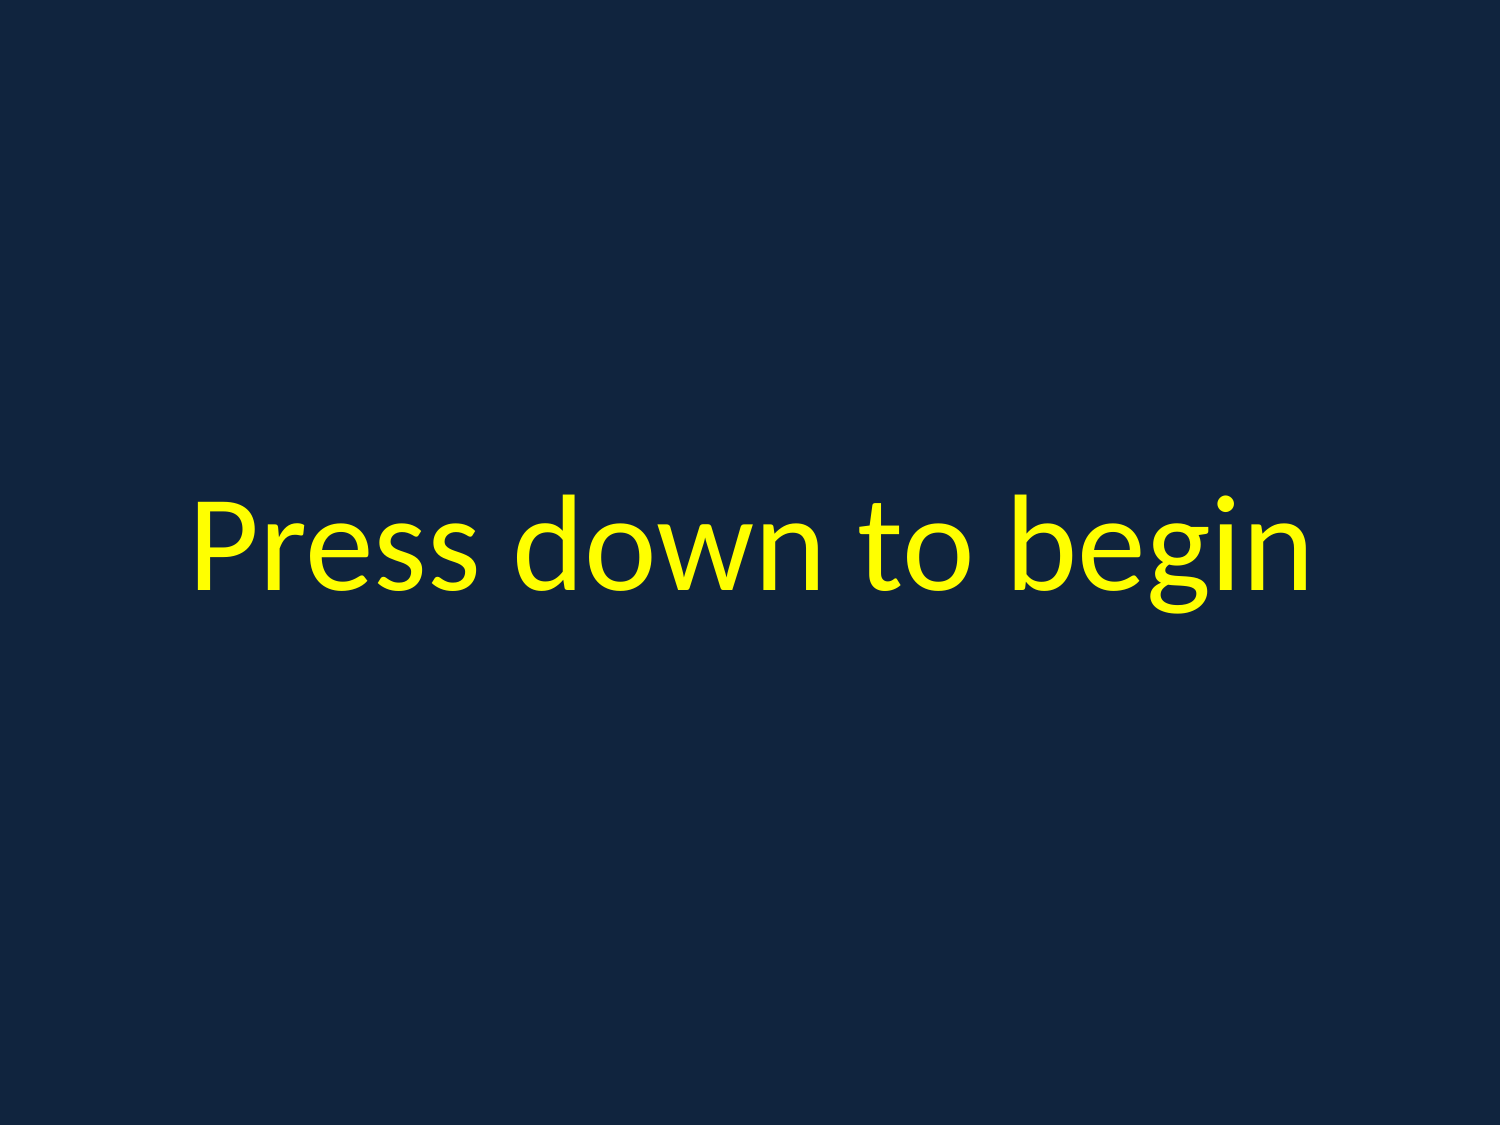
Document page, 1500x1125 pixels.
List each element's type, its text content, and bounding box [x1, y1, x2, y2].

list Press down to begin [3, 26, 1500, 1125]
